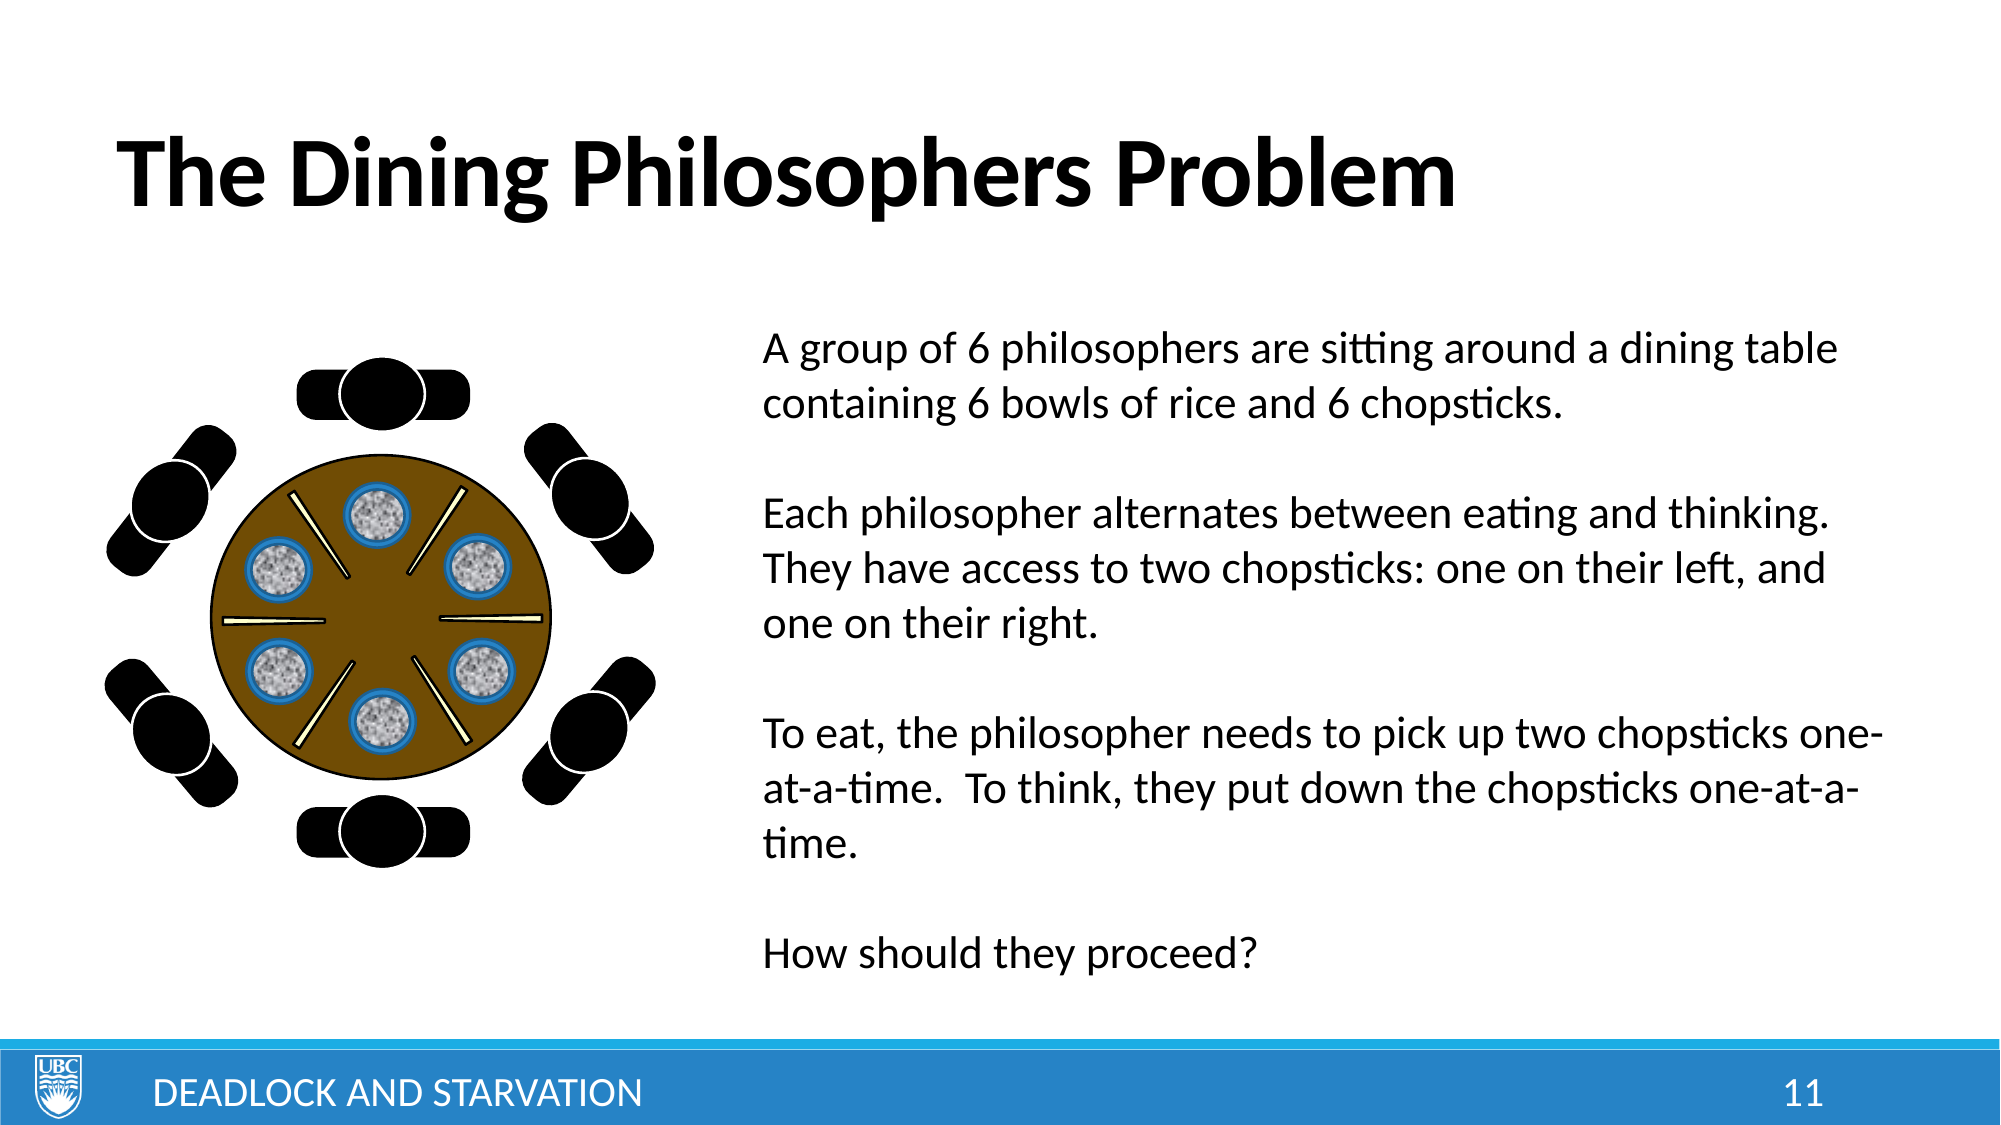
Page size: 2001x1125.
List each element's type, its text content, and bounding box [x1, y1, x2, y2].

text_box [132, 355, 628, 870]
text_box A group of 6 philosophers are sitting around a dining table containing 6 bowls of rice and 6 chopsticks. Each philosopher alternates between eating and thinking. They have access to two chopsticks: one on their left, and one on their right. To eat, the philosopher needs to pick up two chopsticks one-at-a-time. To think, they put down the chopsticks one-at-a-time. How should they proceed? [747, 310, 1915, 1040]
slide_number 11 [1624, 1059, 1840, 1120]
title The Dining Philosophers Problem [101, 106, 1752, 235]
picture [35, 1055, 82, 1119]
footer Deadlock and Starvation [137, 1059, 1396, 1120]
